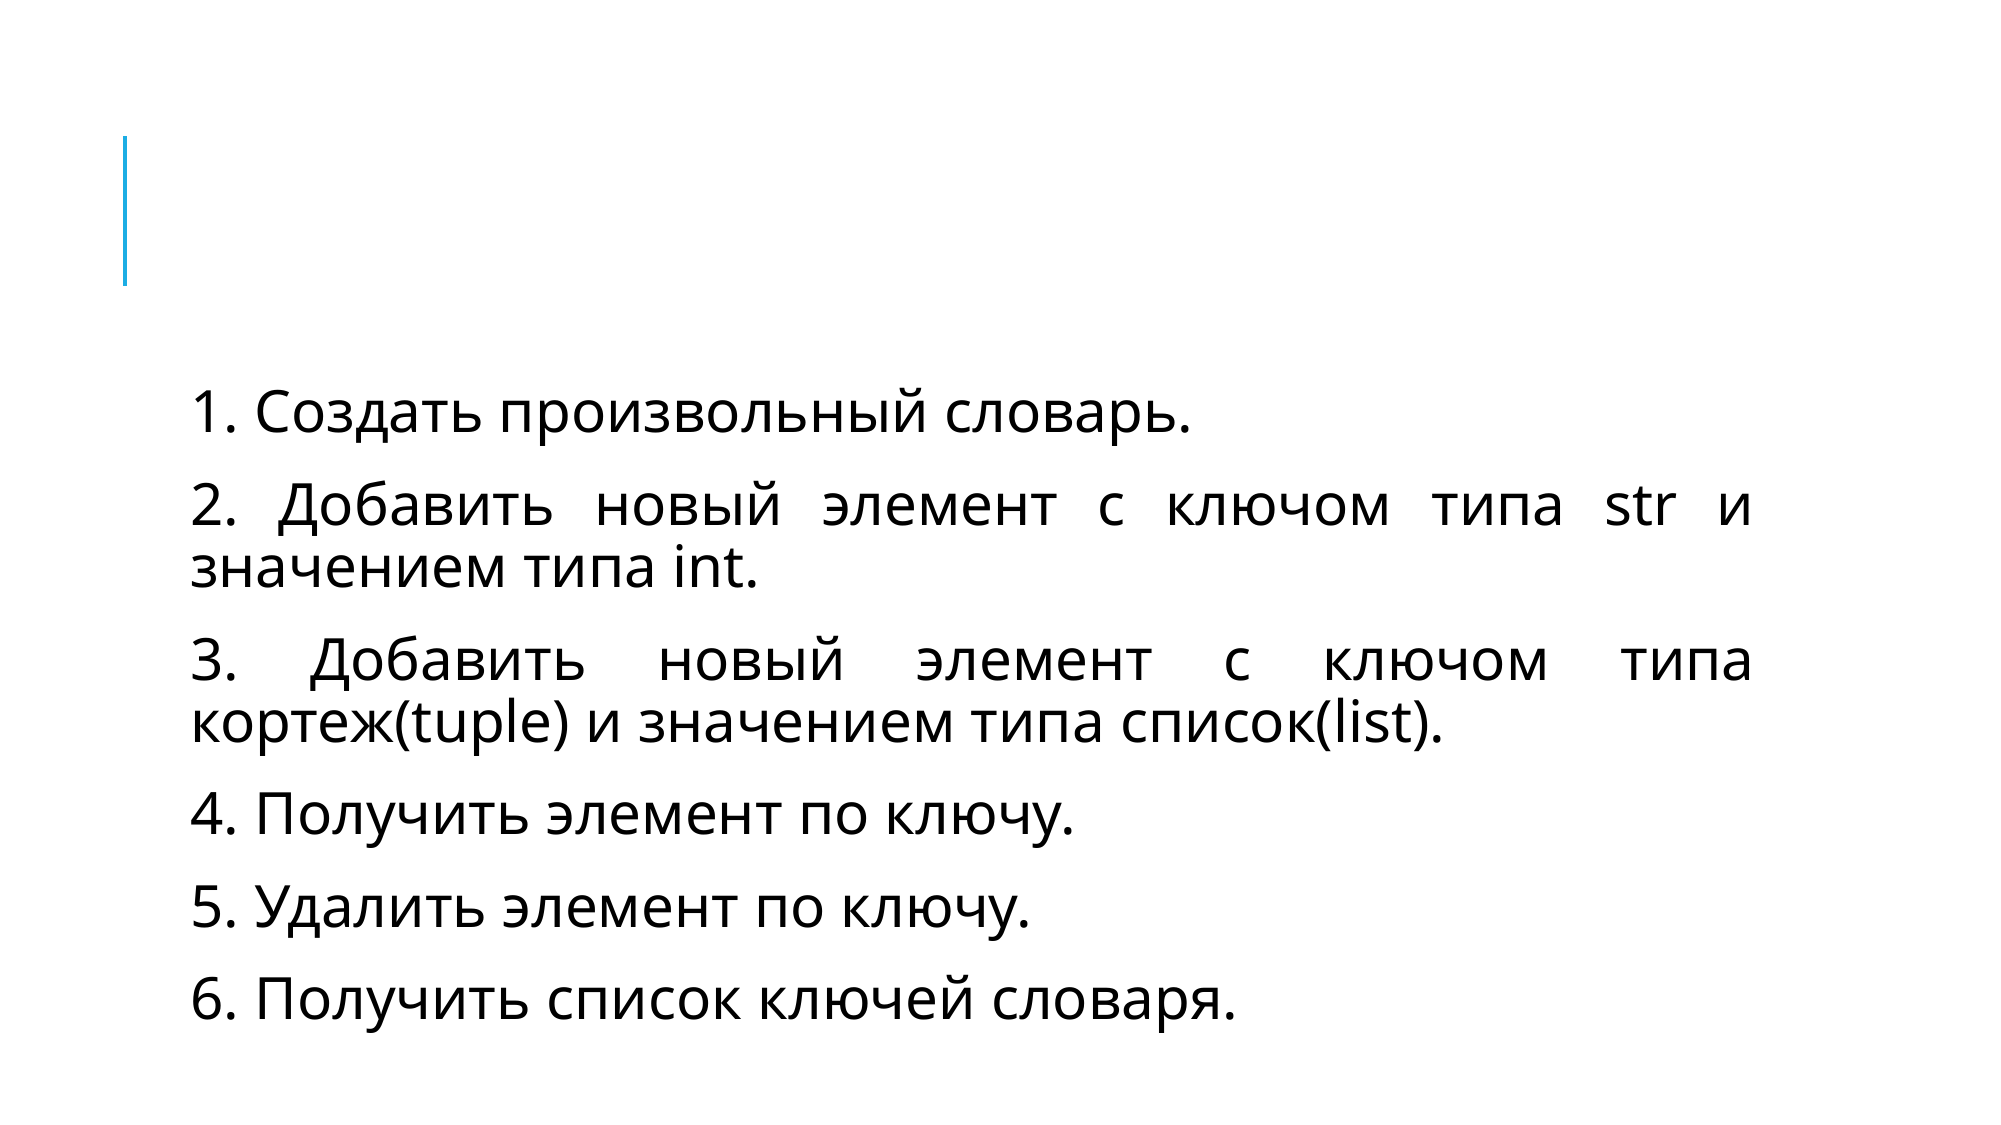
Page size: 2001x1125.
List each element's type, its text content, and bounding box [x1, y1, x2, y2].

list 1. Создать произвольный словарь. 2. Добавить новый элемент с ключом типа str и значением типа int. 3. Добавить новый элемент с ключом типа кортеж(tuple) и значением типа список(list). 4. Получить элемент по ключу. 5. Удалить элемент по ключу. 6. Получить список ключей словаря. [168, 375, 1763, 1035]
